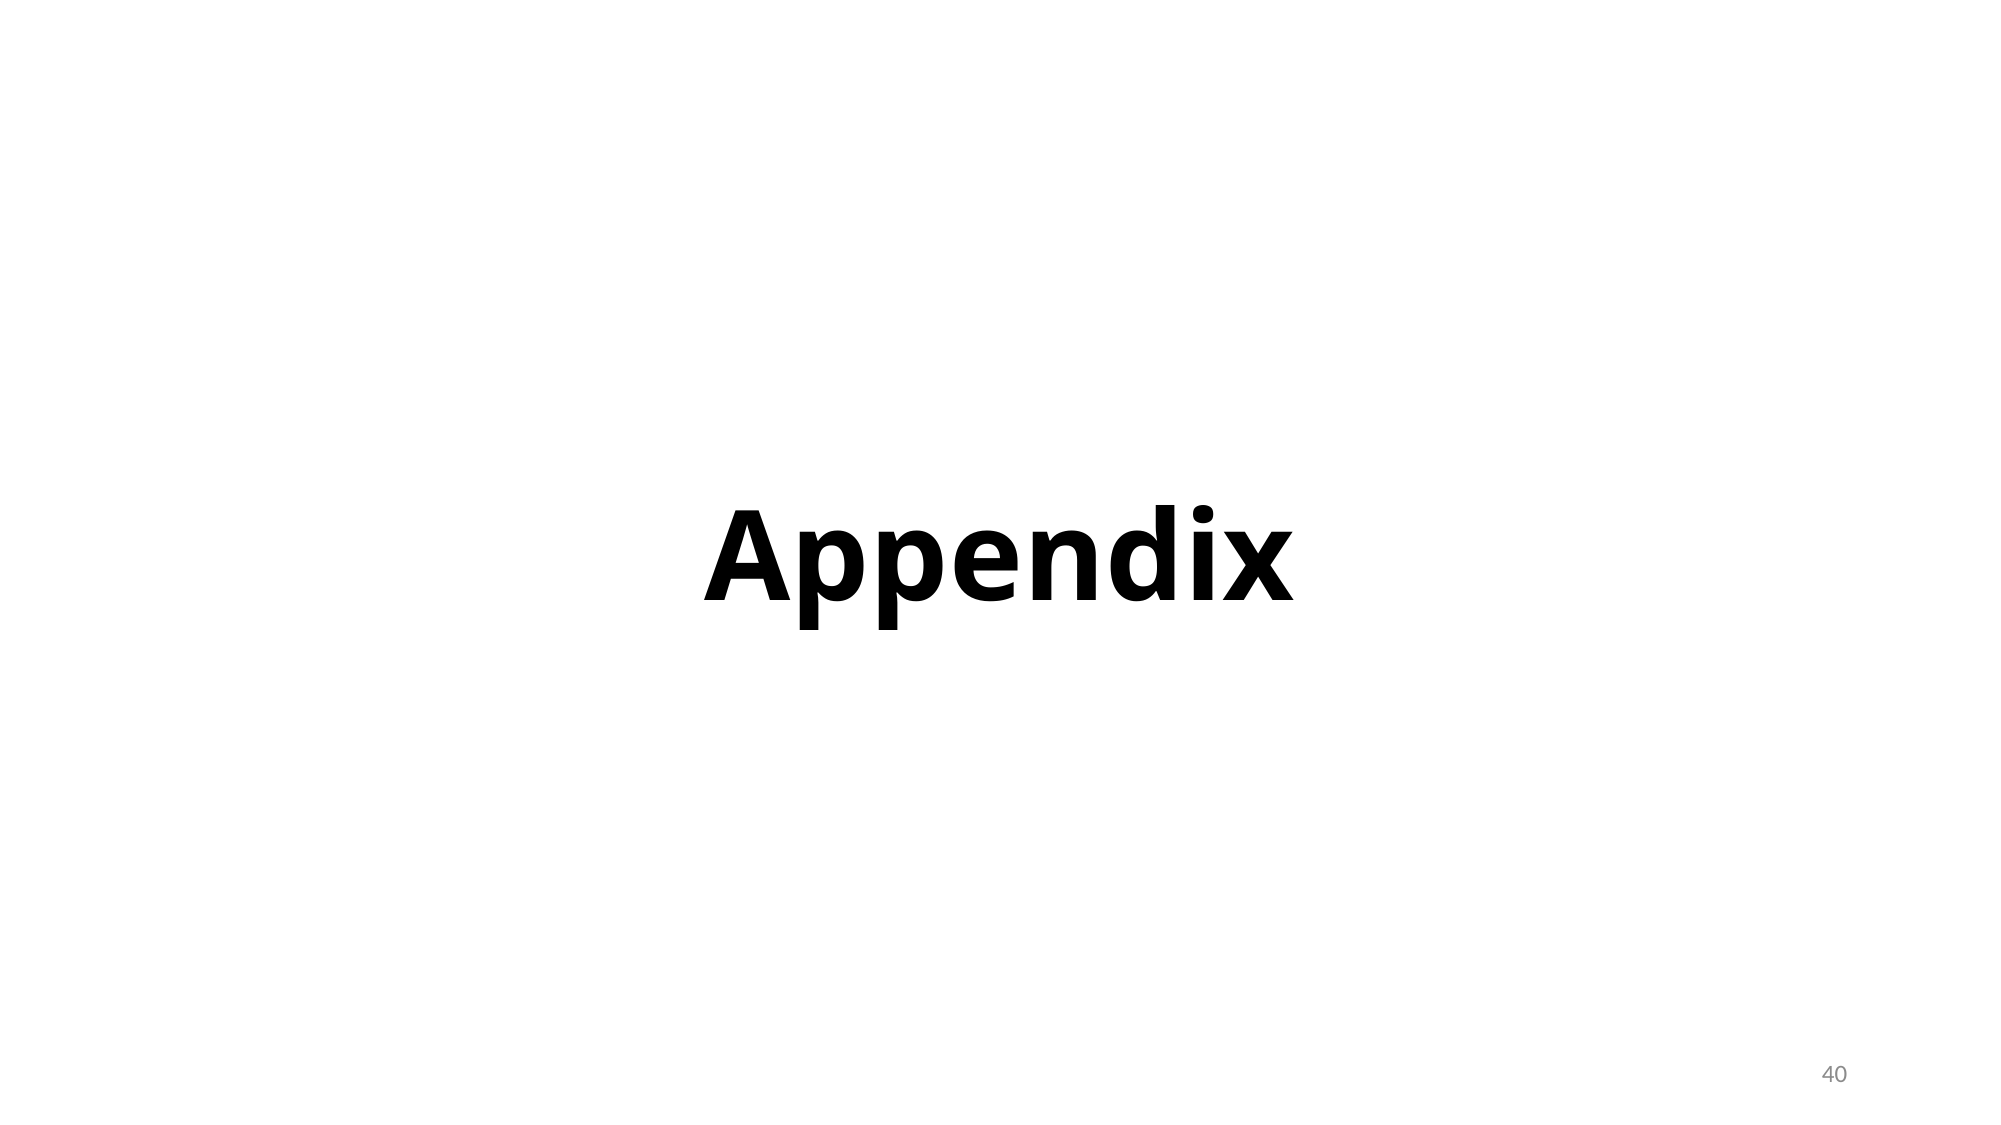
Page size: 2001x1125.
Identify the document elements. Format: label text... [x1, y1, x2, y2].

title Appendix [249, 243, 1750, 636]
slide_number 40 [1412, 1042, 1863, 1103]
